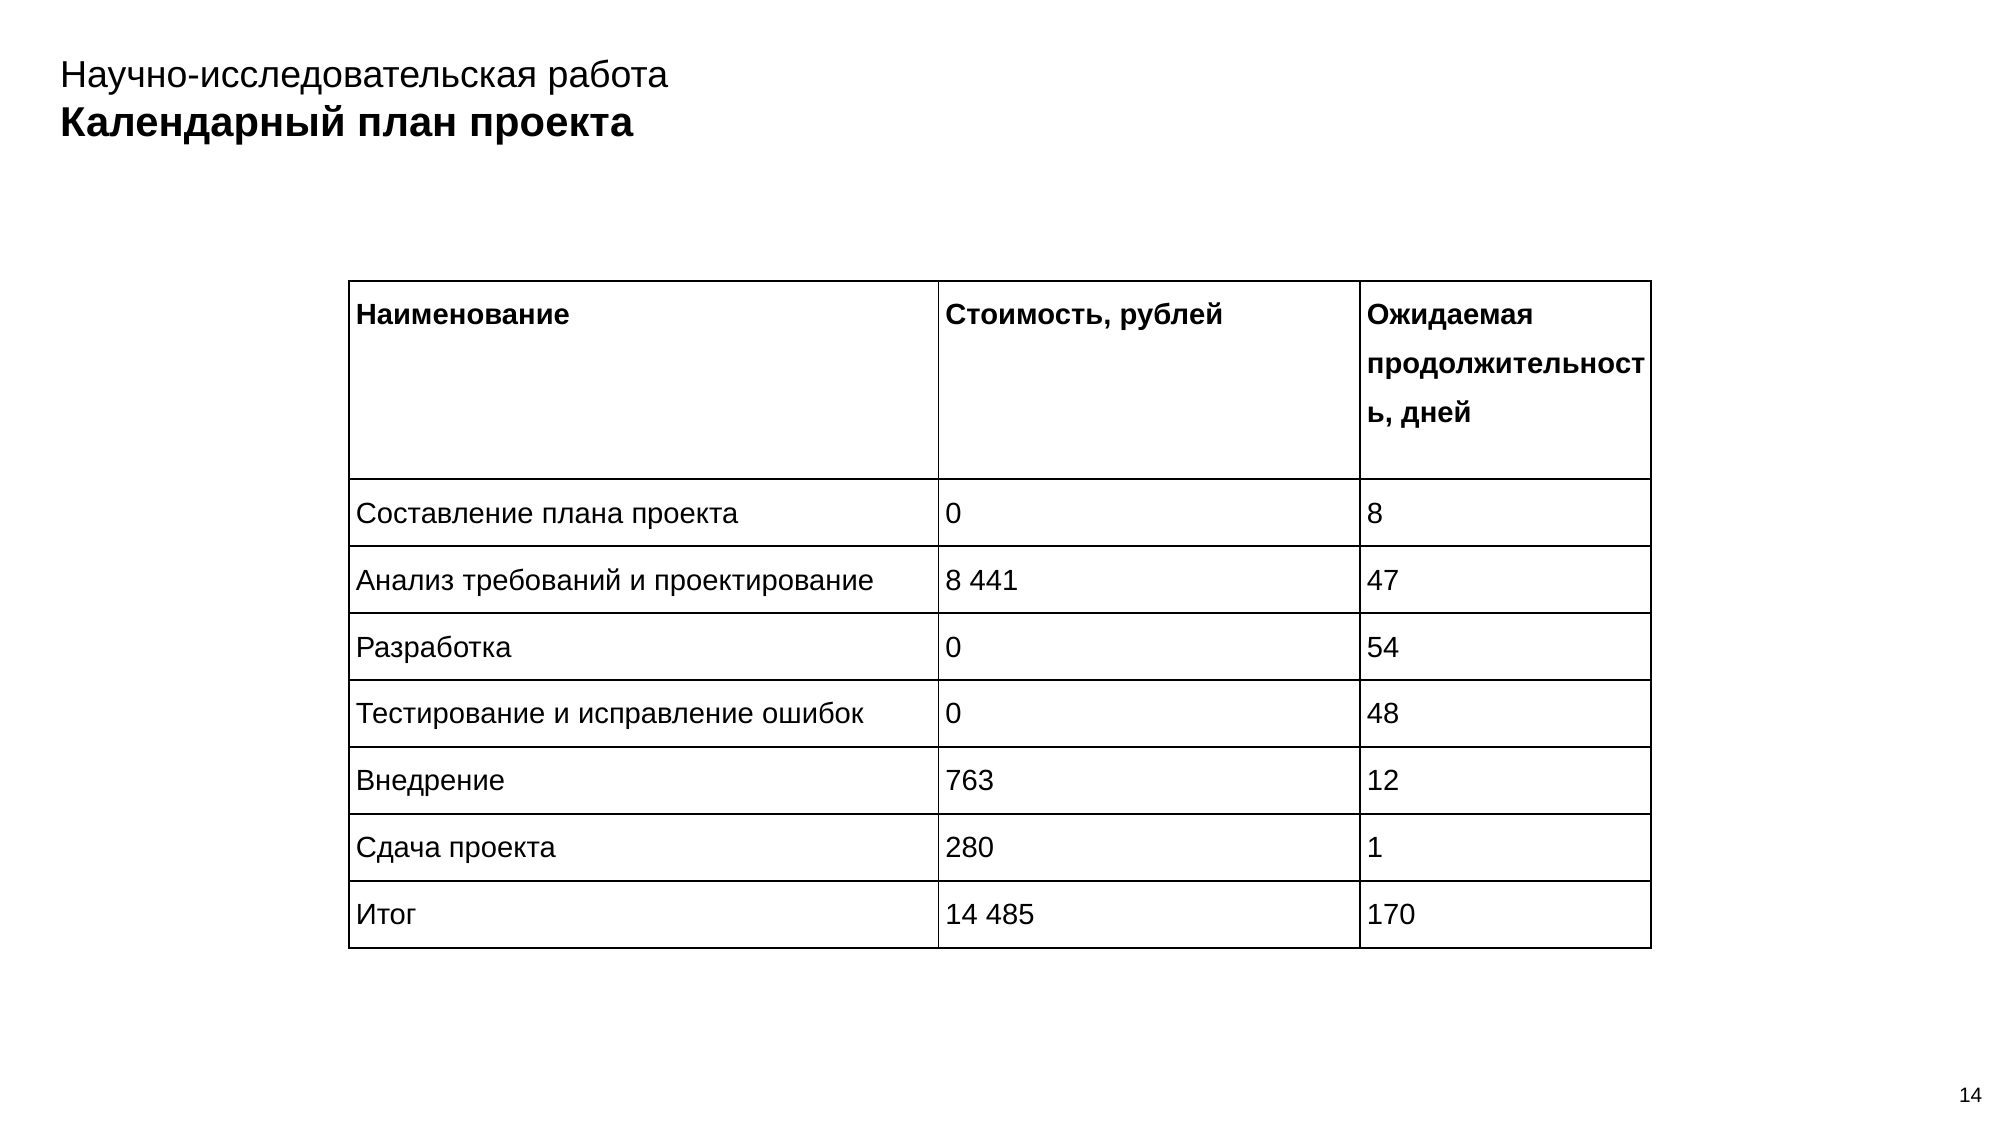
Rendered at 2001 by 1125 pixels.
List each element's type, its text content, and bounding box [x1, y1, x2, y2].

table_cell Внедрение [350, 748, 938, 813]
table_cell 0 [939, 480, 1359, 545]
table_cell Сдача проекта [350, 815, 938, 880]
table_cell 1 [1361, 815, 1650, 880]
table_cell Анализ требований и проектирование [350, 547, 938, 612]
table_cell 8 441 [939, 547, 1359, 612]
text_box Научно-исследовательская работа Календарный план проекта [45, 35, 996, 161]
table_header Стоимость, рублей [939, 282, 1359, 478]
table_cell 8 [1361, 480, 1650, 545]
table_cell 0 [939, 681, 1359, 746]
table_cell 47 [1361, 547, 1650, 612]
table_cell 763 [939, 748, 1359, 813]
table_cell 14 485 [939, 882, 1359, 947]
table_cell 12 [1361, 748, 1650, 813]
table_cell 54 [1361, 614, 1650, 679]
table_header Наименование [350, 282, 938, 478]
table_cell Итог [350, 882, 938, 947]
text_box 14 [1947, 1063, 1998, 1125]
table_cell 0 [939, 614, 1359, 679]
table_cell 48 [1361, 681, 1650, 746]
table_cell 170 [1361, 882, 1650, 947]
table_cell Составление плана проекта [350, 480, 938, 545]
table_cell Тестирование и исправление ошибок [350, 681, 938, 746]
table_cell Разработка [350, 614, 938, 679]
table_cell 280 [939, 815, 1359, 880]
table_header Ожидаемая продолжительность, дней [1361, 282, 1650, 478]
